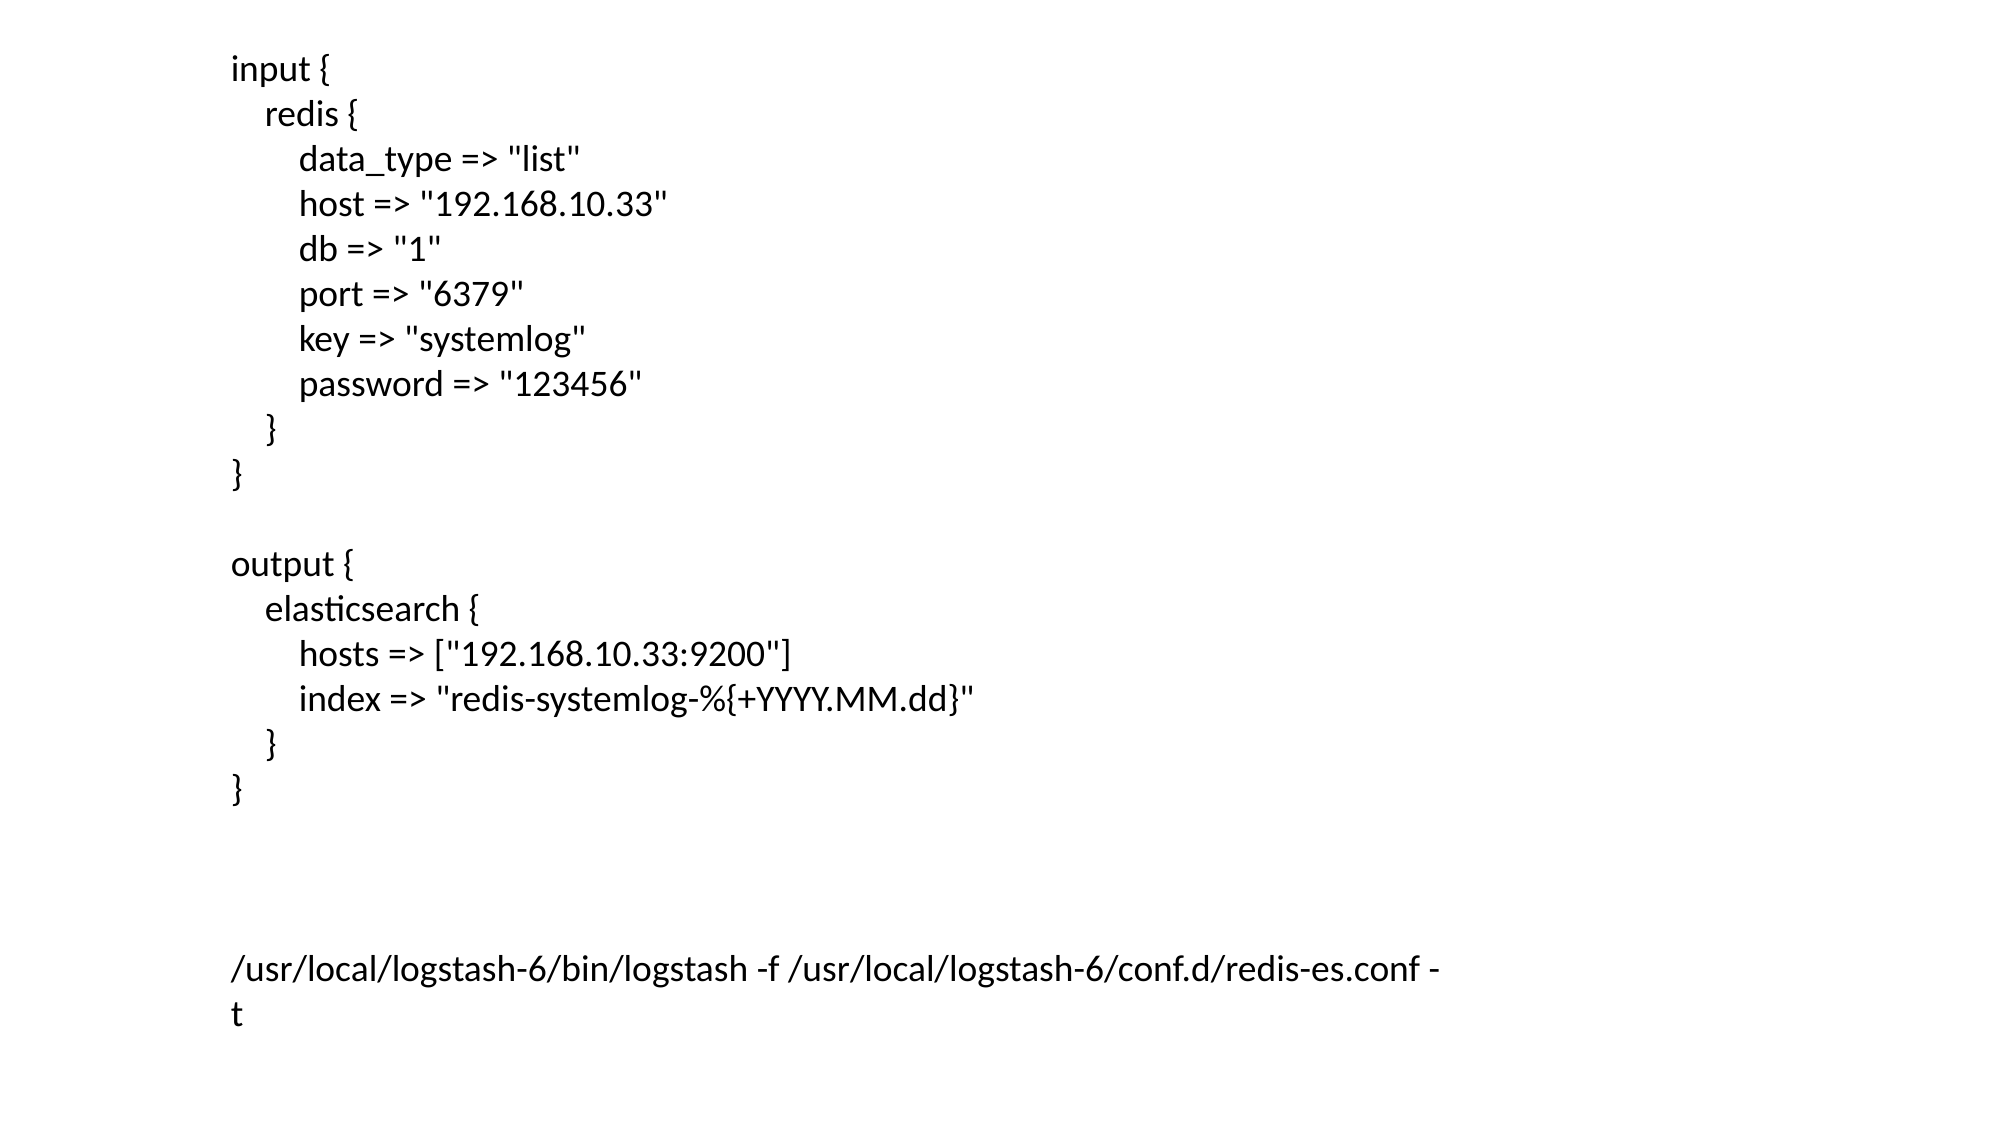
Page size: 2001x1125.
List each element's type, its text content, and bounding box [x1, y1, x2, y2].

text_box input { redis { data_type => "list" host => "192.168.10.33" db => "1" port => "6379" key => "systemlog" password => "123456" } } output { elasticsearch { hosts => ["192.168.10.33:9200"] index => "redis-systemlog-%{+YYYY.MM.dd}" } } /usr/local/logstash-6/bin/logstash -f /usr/local/logstash-6/conf.d/redis-es.conf -t [216, 36, 1461, 1042]
